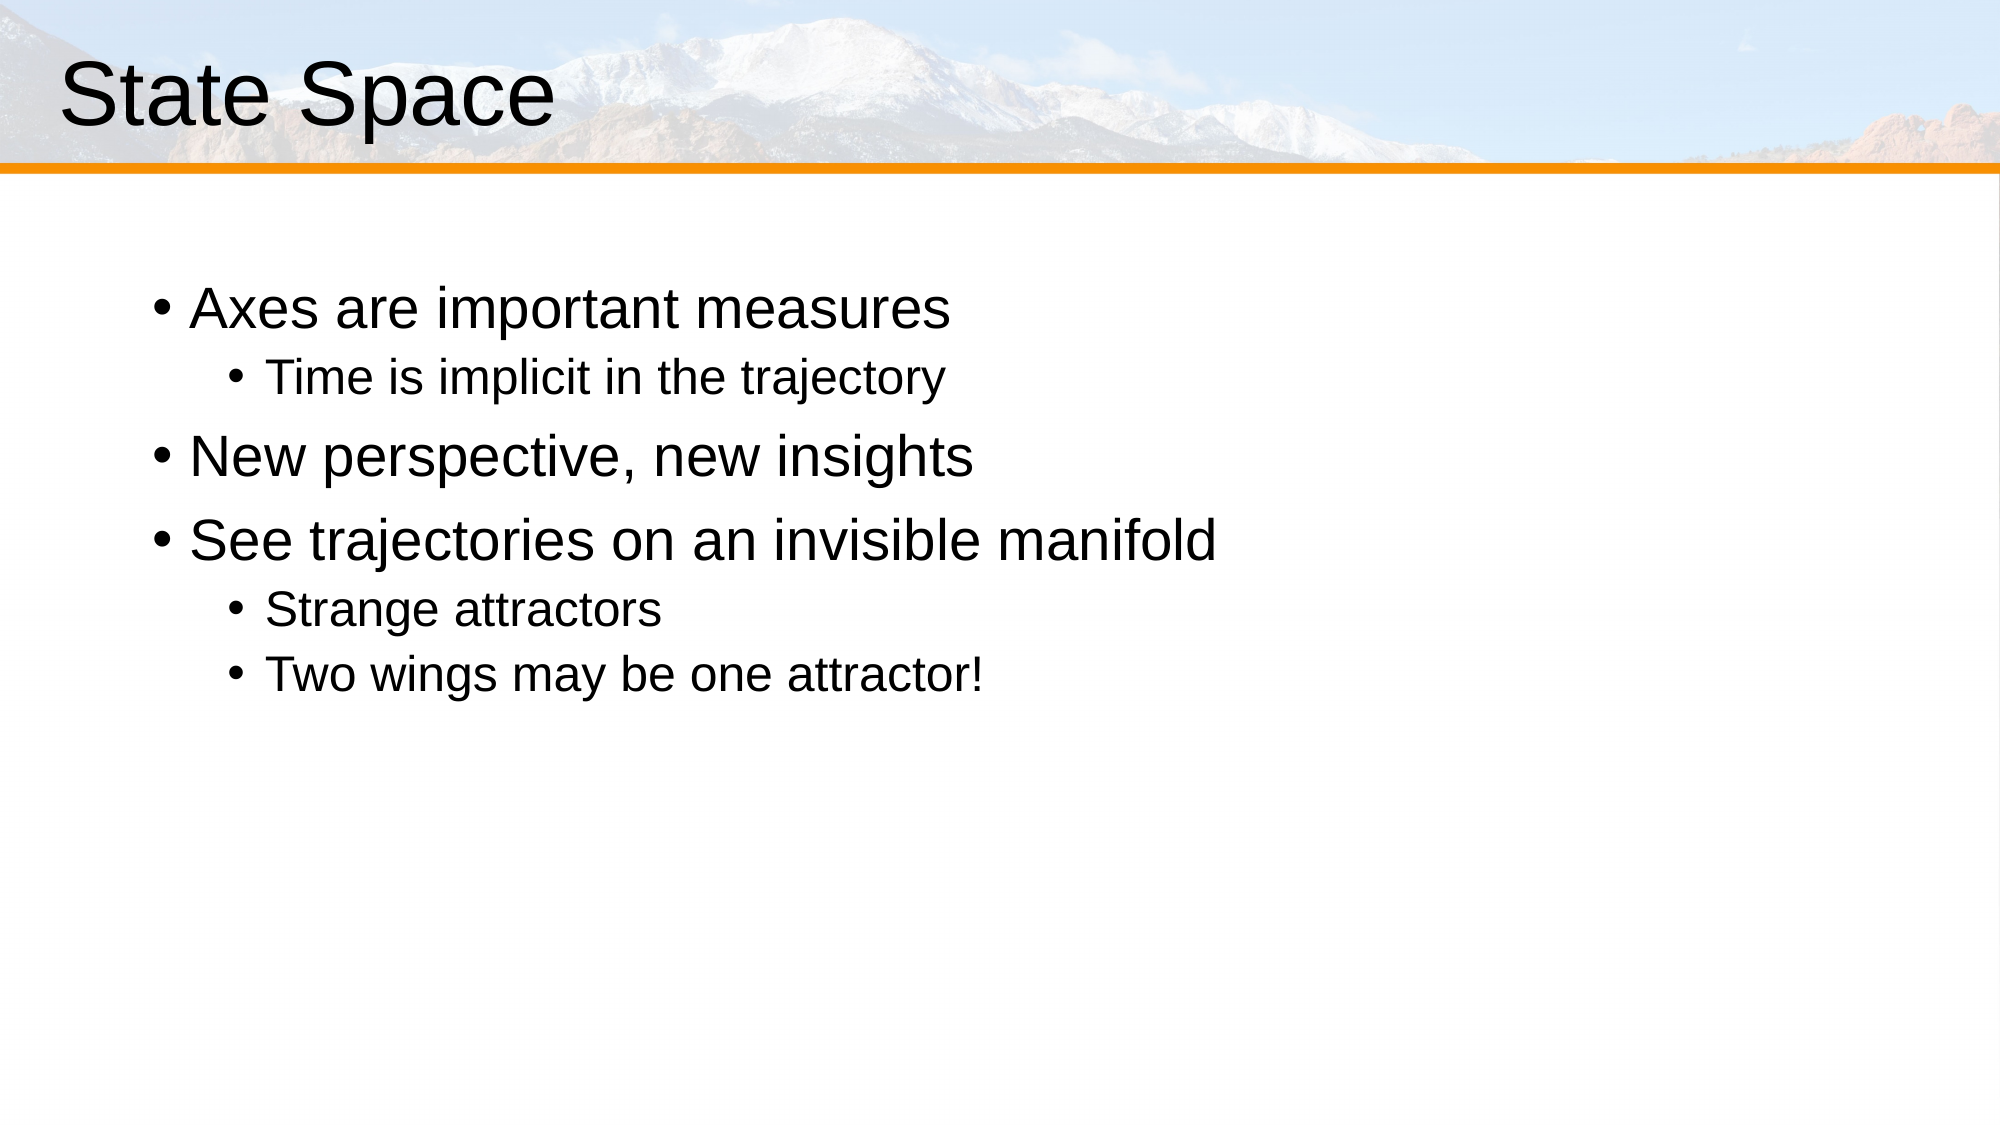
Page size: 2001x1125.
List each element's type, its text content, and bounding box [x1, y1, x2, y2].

list Axes are important measures Time is implicit in the trajectory New perspective, new insights See trajectories on an invisible manifold Strange attractors Two wings may be one attractor! [137, 270, 1863, 985]
title State Space [43, 3, 1953, 188]
picture [0, 0, 2000, 1125]
